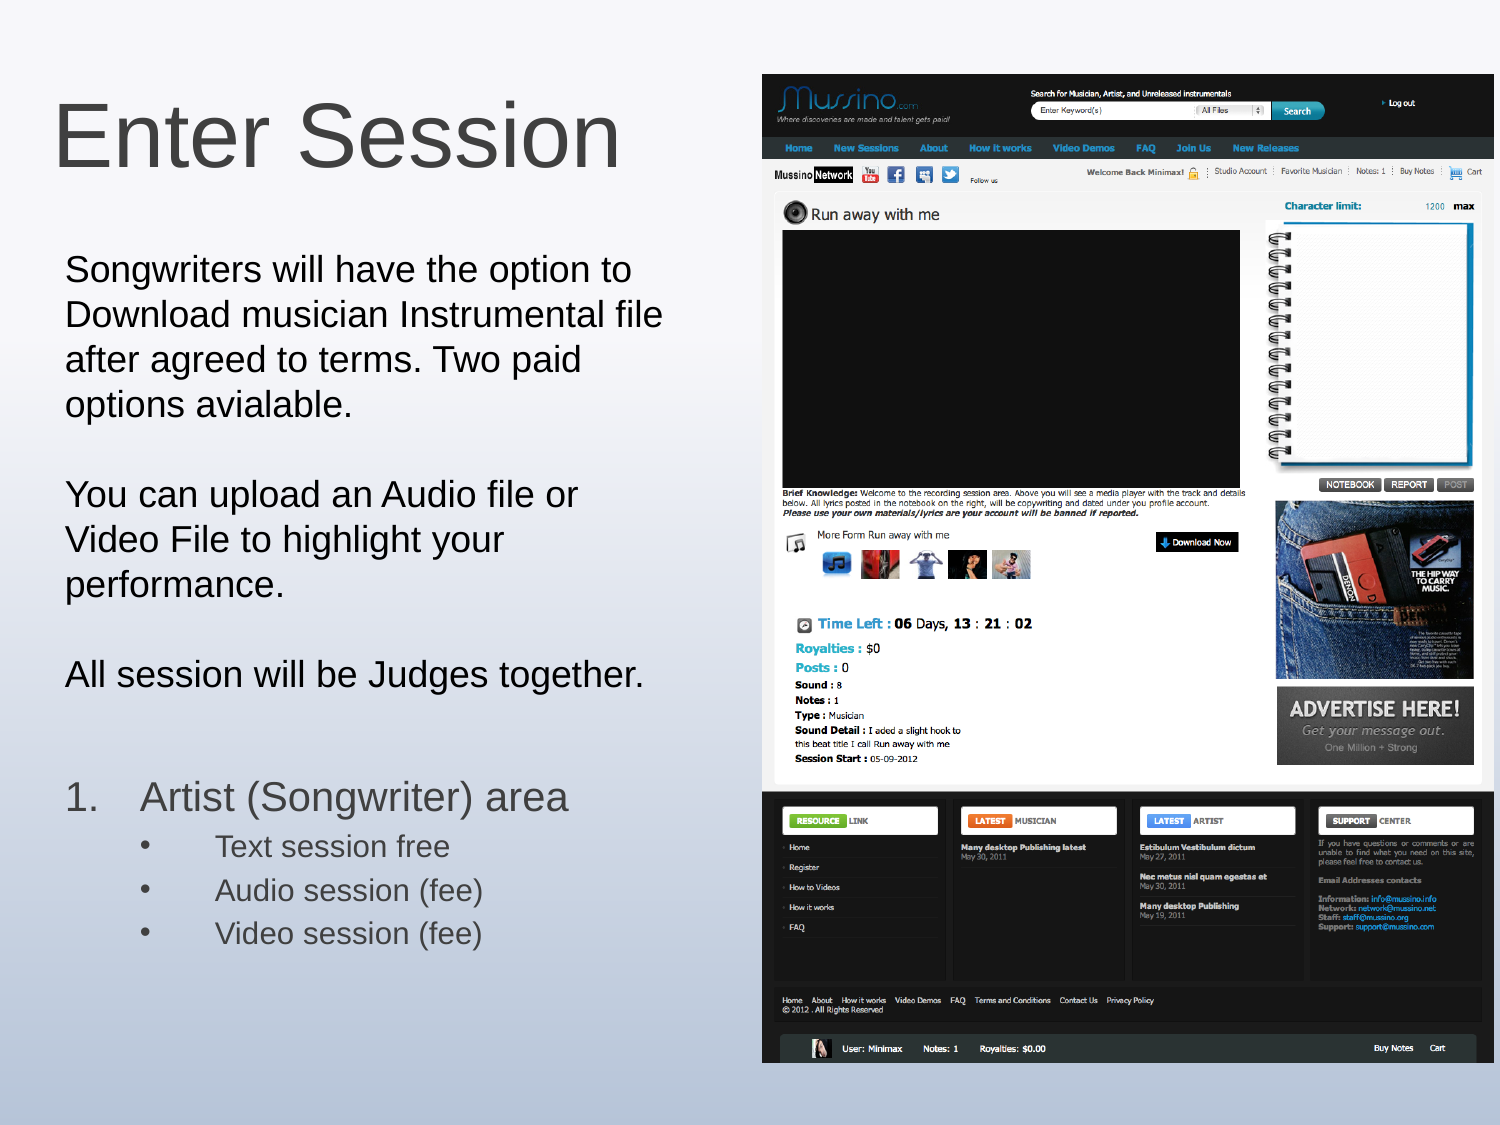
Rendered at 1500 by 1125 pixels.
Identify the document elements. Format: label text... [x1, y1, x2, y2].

text_box Artist (Songwriter) area Text session free Audio session (fee) Video session (fee) [50, 762, 675, 1050]
picture [760, 73, 1496, 1065]
text_box Songwriters will have the option to Download musician Instrumental file after agreed to terms. Two paid options avialable. You can upload an Audio file or Video File to highlight your performance. All session will be Judges together. [50, 237, 687, 748]
text_box Enter Session [37, 37, 775, 225]
